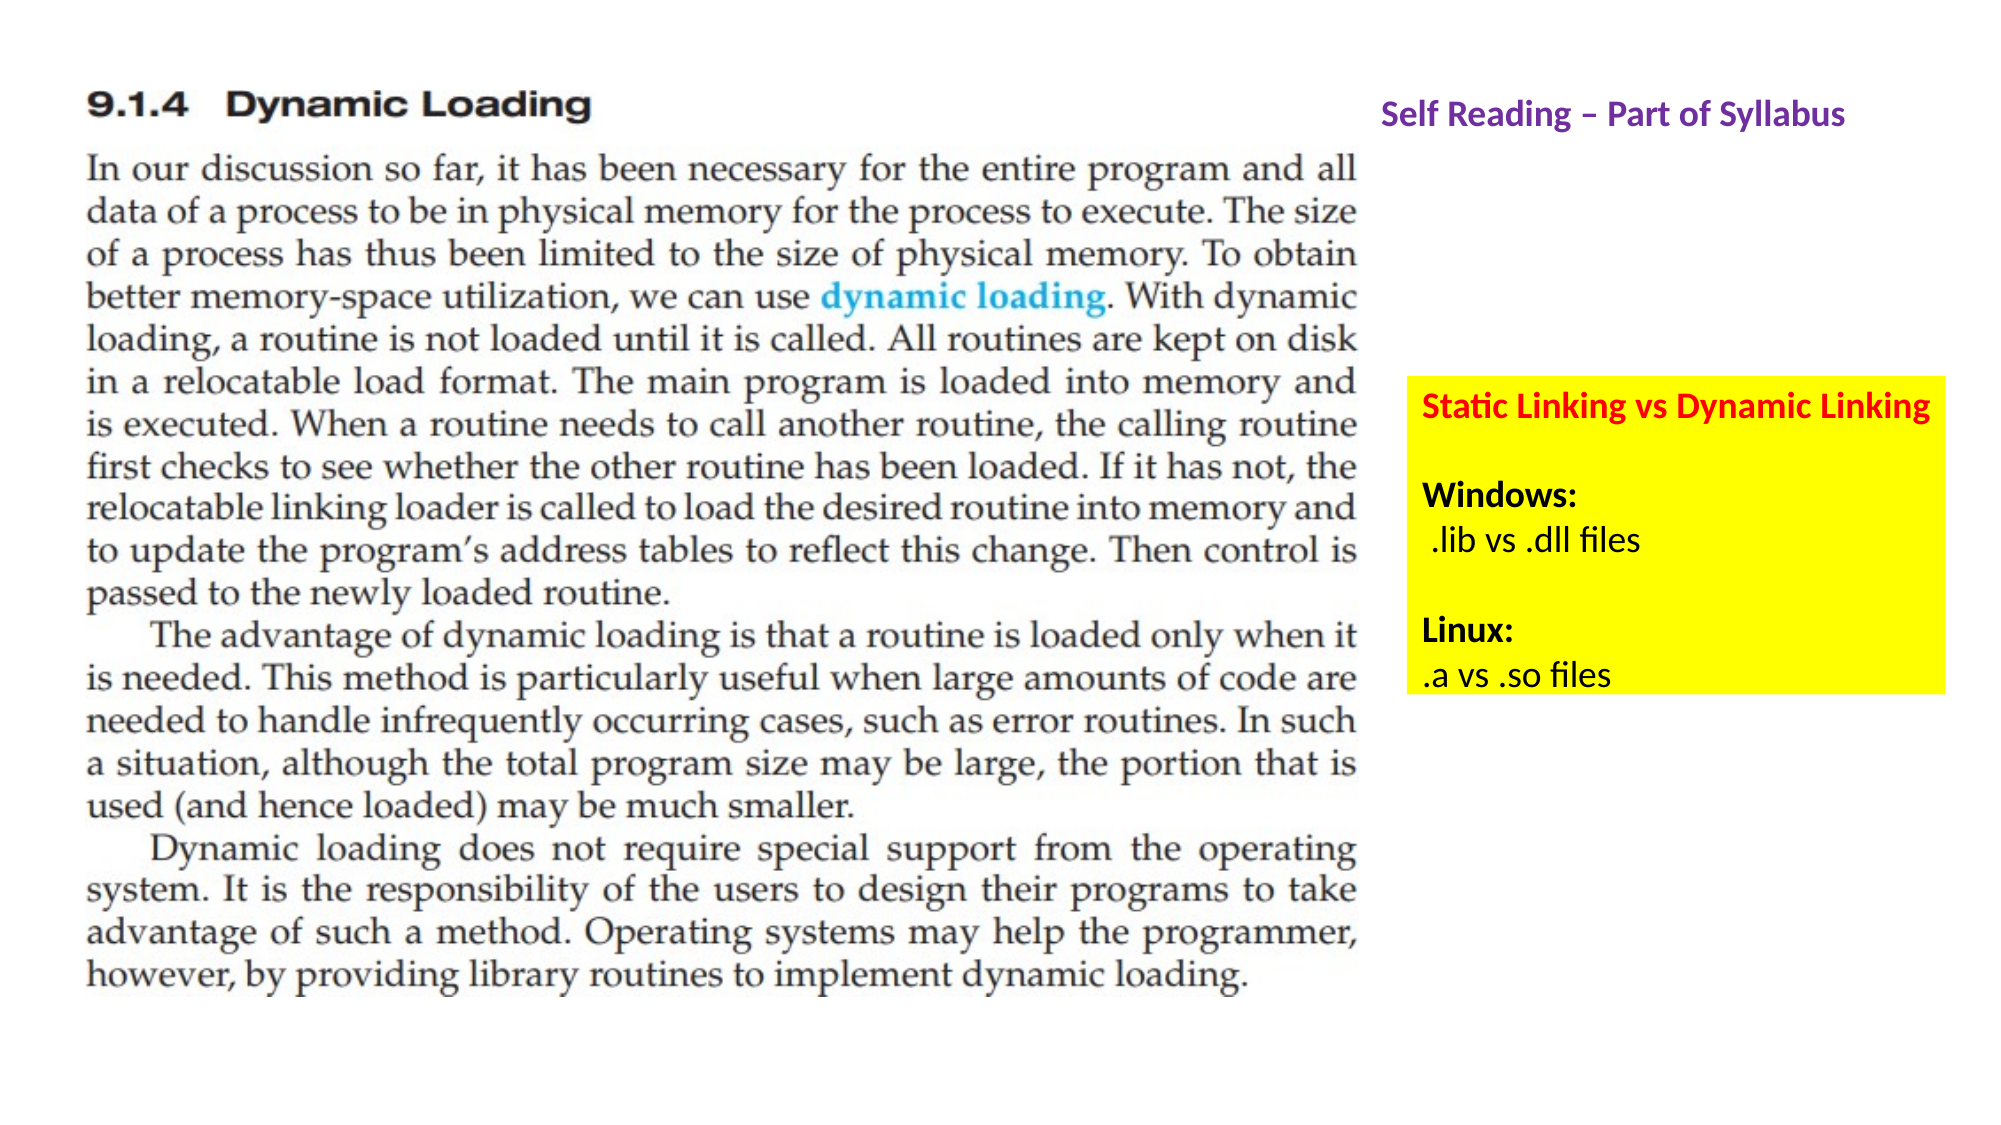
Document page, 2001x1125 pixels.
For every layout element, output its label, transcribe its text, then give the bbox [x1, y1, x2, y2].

picture [85, 90, 1360, 997]
title Self Reading – Part of Syllabus [1379, 86, 1851, 277]
text_box Static Linking vs Dynamic Linking Windows: .lib vs .dll files Linux: .a vs .so files [1406, 375, 1946, 695]
